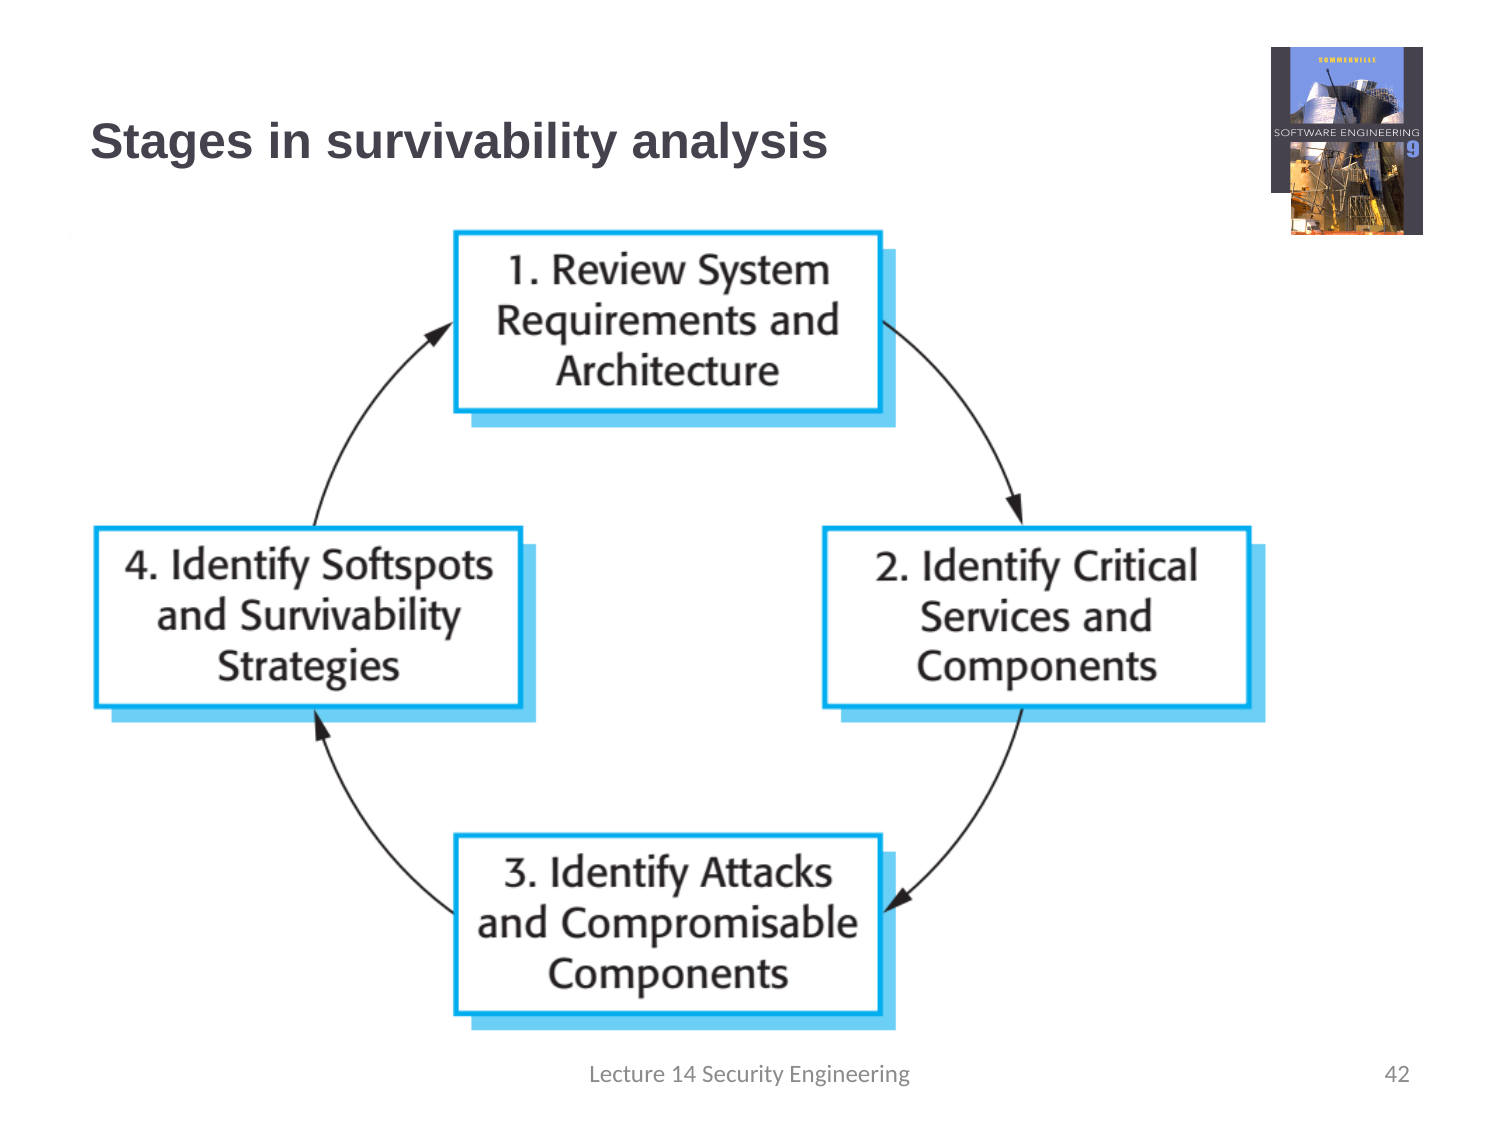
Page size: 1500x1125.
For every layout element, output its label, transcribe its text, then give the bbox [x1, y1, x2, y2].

title Stages in survivability analysis [74, 44, 1272, 191]
footer Lecture 14 Security Engineering [512, 1051, 988, 1103]
picture [71, 47, 1423, 1043]
slide_number 42 [1074, 1042, 1425, 1103]
